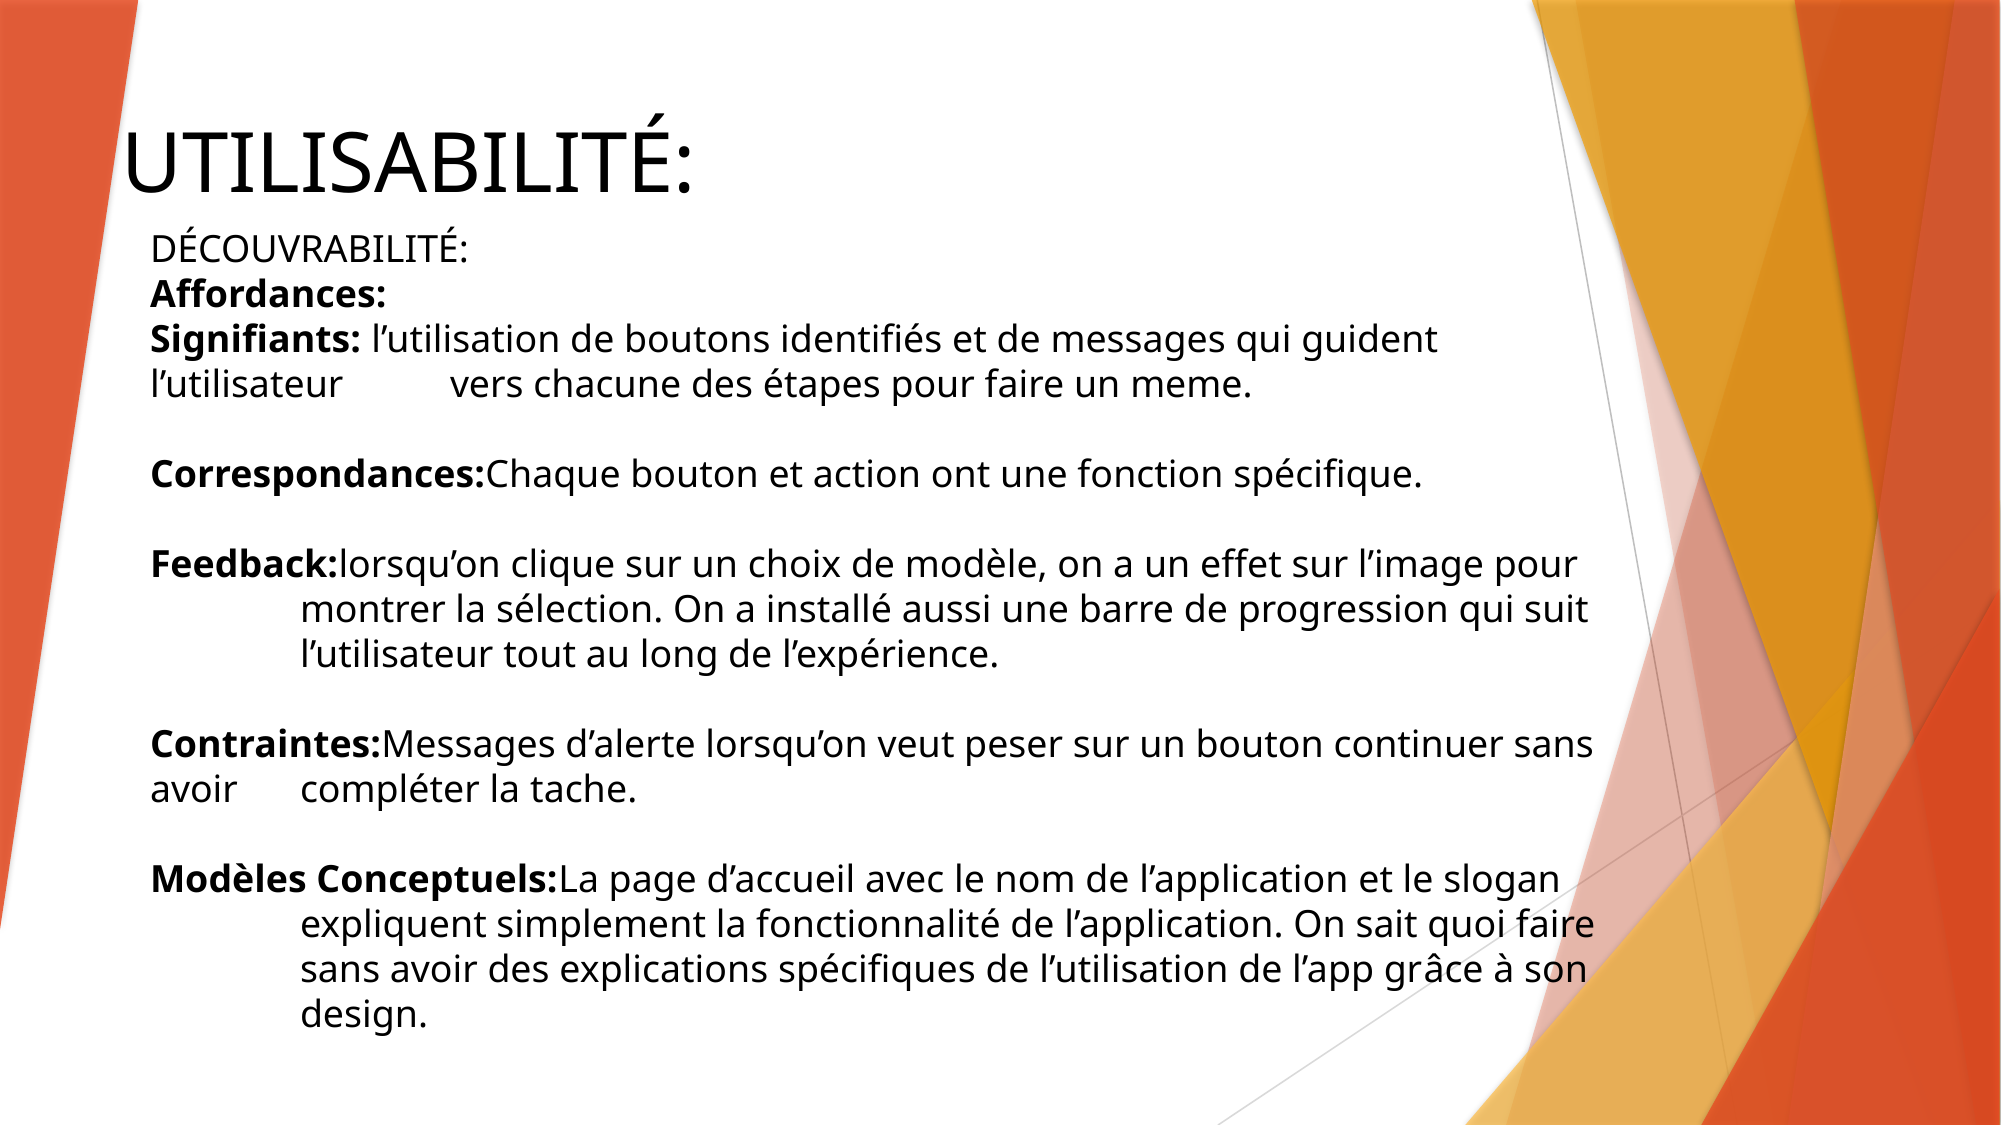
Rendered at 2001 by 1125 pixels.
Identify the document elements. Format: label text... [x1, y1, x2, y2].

text_box DÉCOUVRABILITÉ: Affordances: Signifiants: l’utilisation de boutons identifiés et de messages qui guident l’utilisateur vers chacune des étapes pour faire un meme. Correspondances:Chaque bouton et action ont une fonction spécifique. Feedback:lorsqu’on clique sur un choix de modèle, on a un effet sur l’image pour montrer la sélection. On a installé aussi une barre de progression qui suit l’utilisateur tout au long de l’expérience. Contraintes:Messages d’alerte lorsqu’on veut peser sur un bouton continuer sans avoir compléter la tache. Modèles Conceptuels:La page d’accueil avec le nom de l’application et le slogan expliquent simplement la fonctionnalité de l’application. On sait quoi faire sans avoir des explications spécifiques de l’utilisation de l’app grâce à son design. [135, 217, 1636, 1125]
text_box UTILISABILITÉ: [0, 101, 819, 217]
